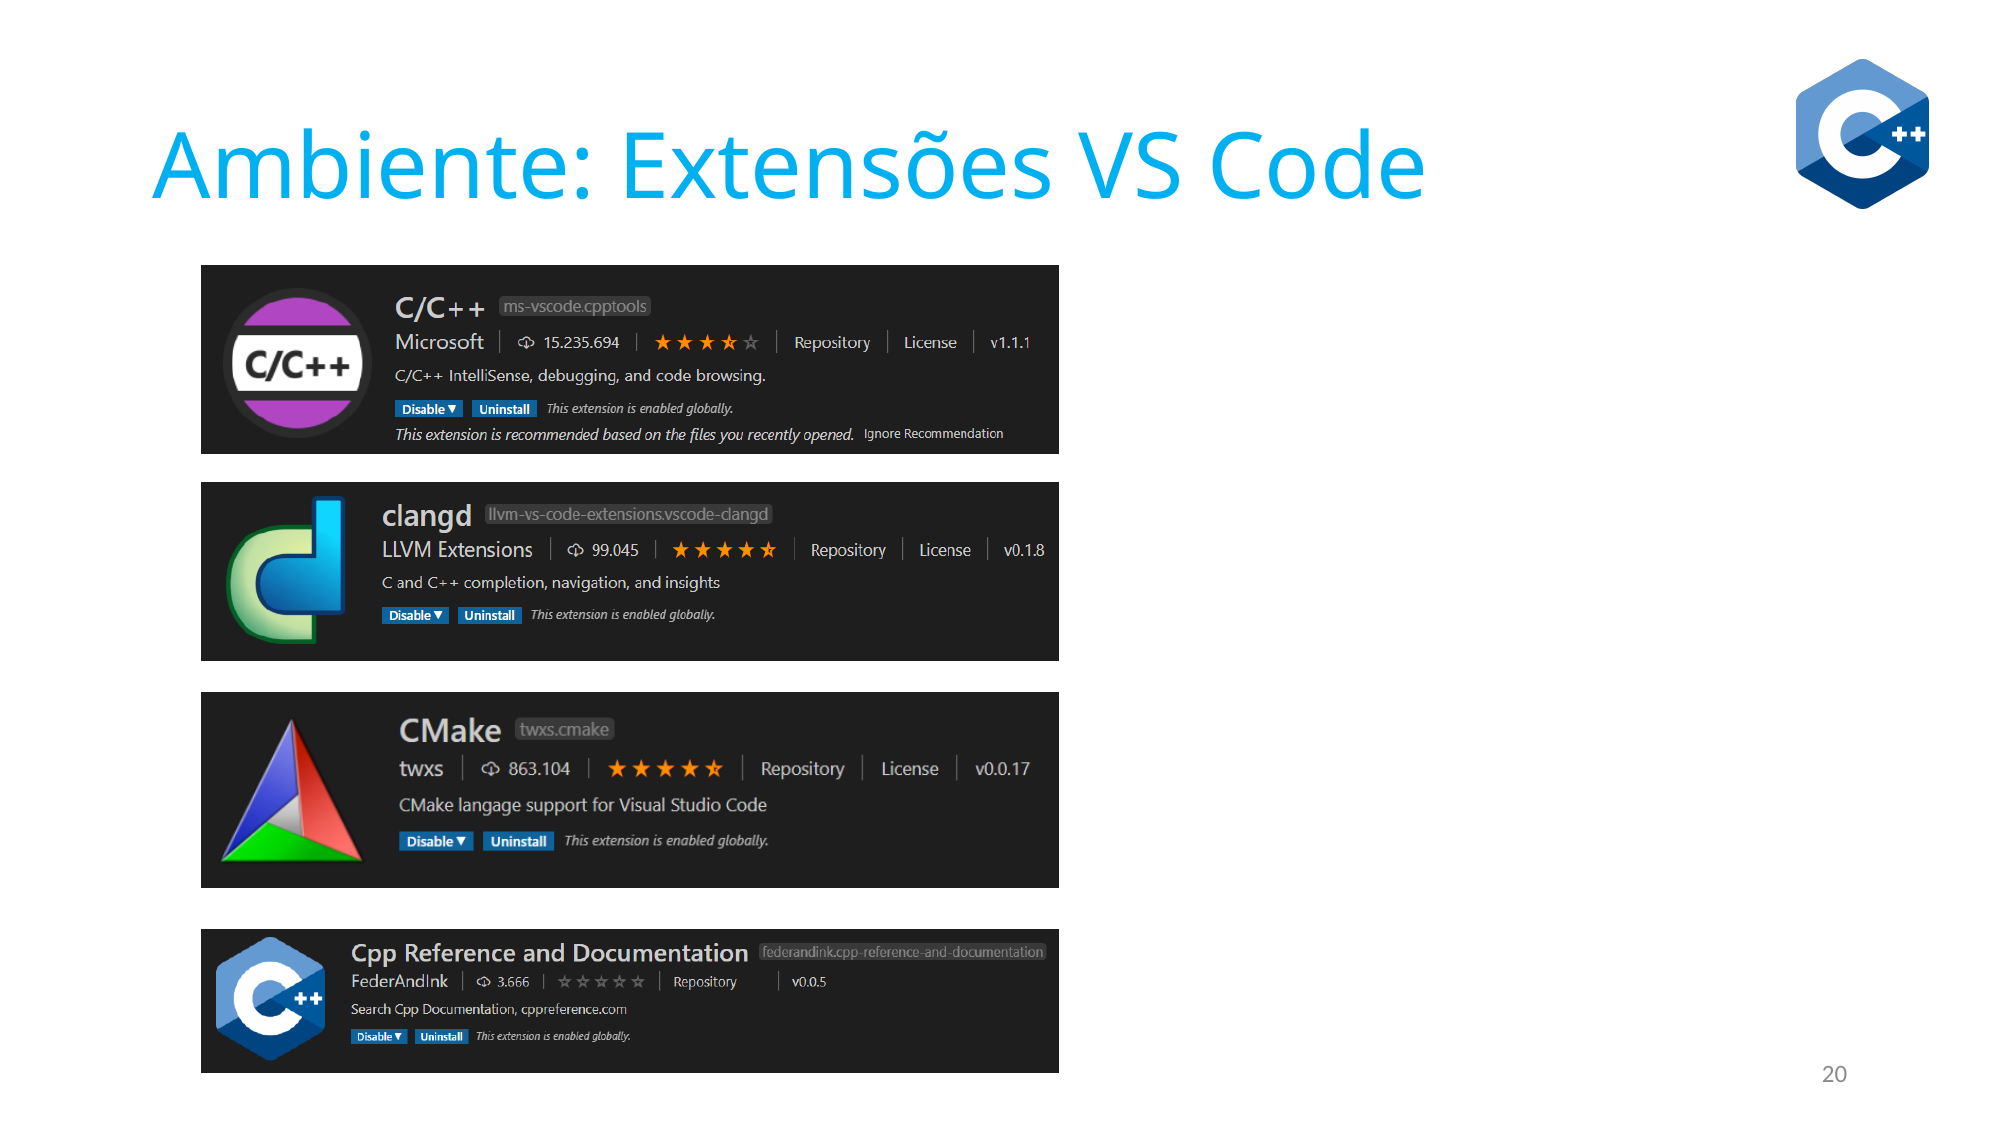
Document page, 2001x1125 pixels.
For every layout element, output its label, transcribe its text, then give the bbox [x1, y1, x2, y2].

slide_number 20 [1412, 1042, 1863, 1103]
picture [201, 692, 1059, 888]
picture [201, 482, 1059, 661]
picture [201, 929, 1059, 1073]
picture [201, 265, 1059, 454]
picture [1796, 59, 1929, 209]
title Ambiente: Extensões VS Code [137, 59, 1863, 278]
